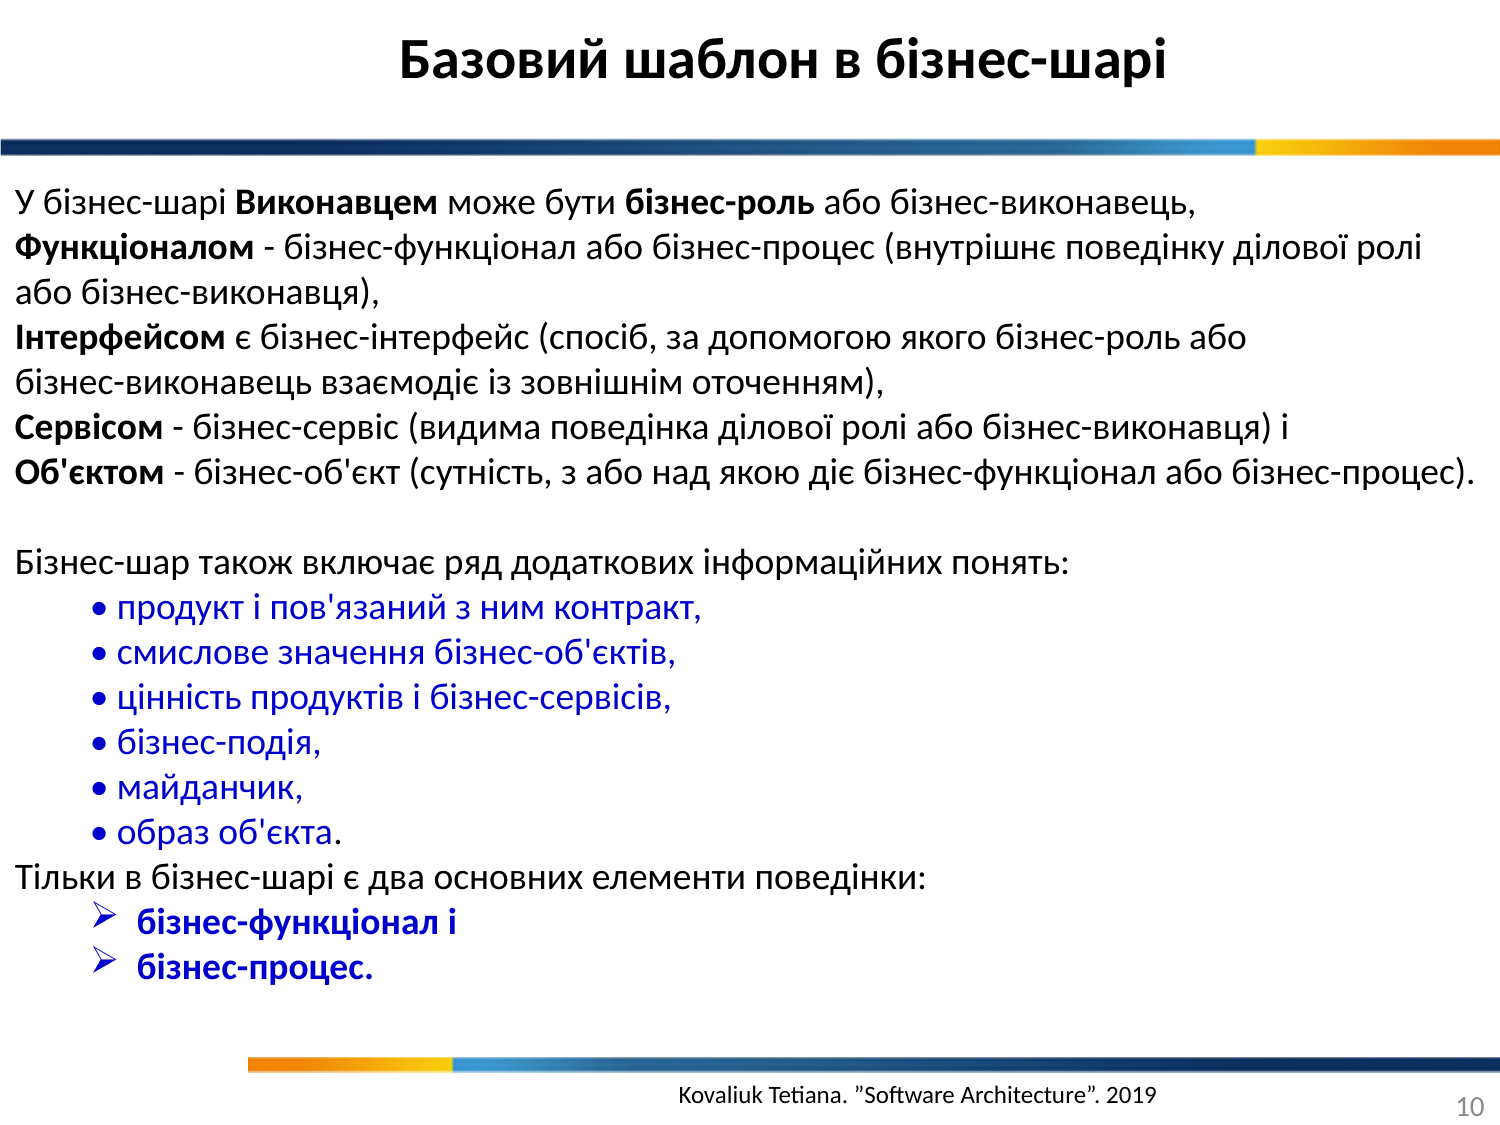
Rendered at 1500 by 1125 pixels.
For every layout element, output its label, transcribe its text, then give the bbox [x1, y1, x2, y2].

picture [248, 1057, 1500, 1073]
text_box Базовий шаблон в бізнес-шарі [384, 12, 1196, 98]
picture [2, 139, 1500, 155]
text_box У бізнес-шарі Виконавцем може бути бізнес-роль або бізнес-виконавець, Функціоналом - бізнес-функціонал або бізнес-процес (внутрішнє поведінку ділової ролі або бізнес-виконавця), Інтерфейсом є бізнес-інтерфейс (спосіб, за допомогою якого бізнес-роль або бізнес-виконавець взаємодіє із зовнішнім оточенням), Сервісом - бізнес-сервіс (видима поведінка ділової ролі або бізнес-виконавця) і Об'єктом - бізнес-об'єкт (сутність, з або над якою діє бізнес-функціонал або бізнес-процес). Бізнес-шар також включає ряд додаткових інформаційних понять: • продукт і пов'язаний з ним контракт, • смислове значення бізнес-об'єктів, • цінність продуктів і бізнес-сервісів, • бізнес-подія, • майданчик, • образ об'єкта. Тільки в бізнес-шарі є два основних елементи поведінки: бізнес-функціонал і бізнес-процес. [0, 169, 1500, 995]
slide_number 10 [1428, 1083, 1500, 1125]
